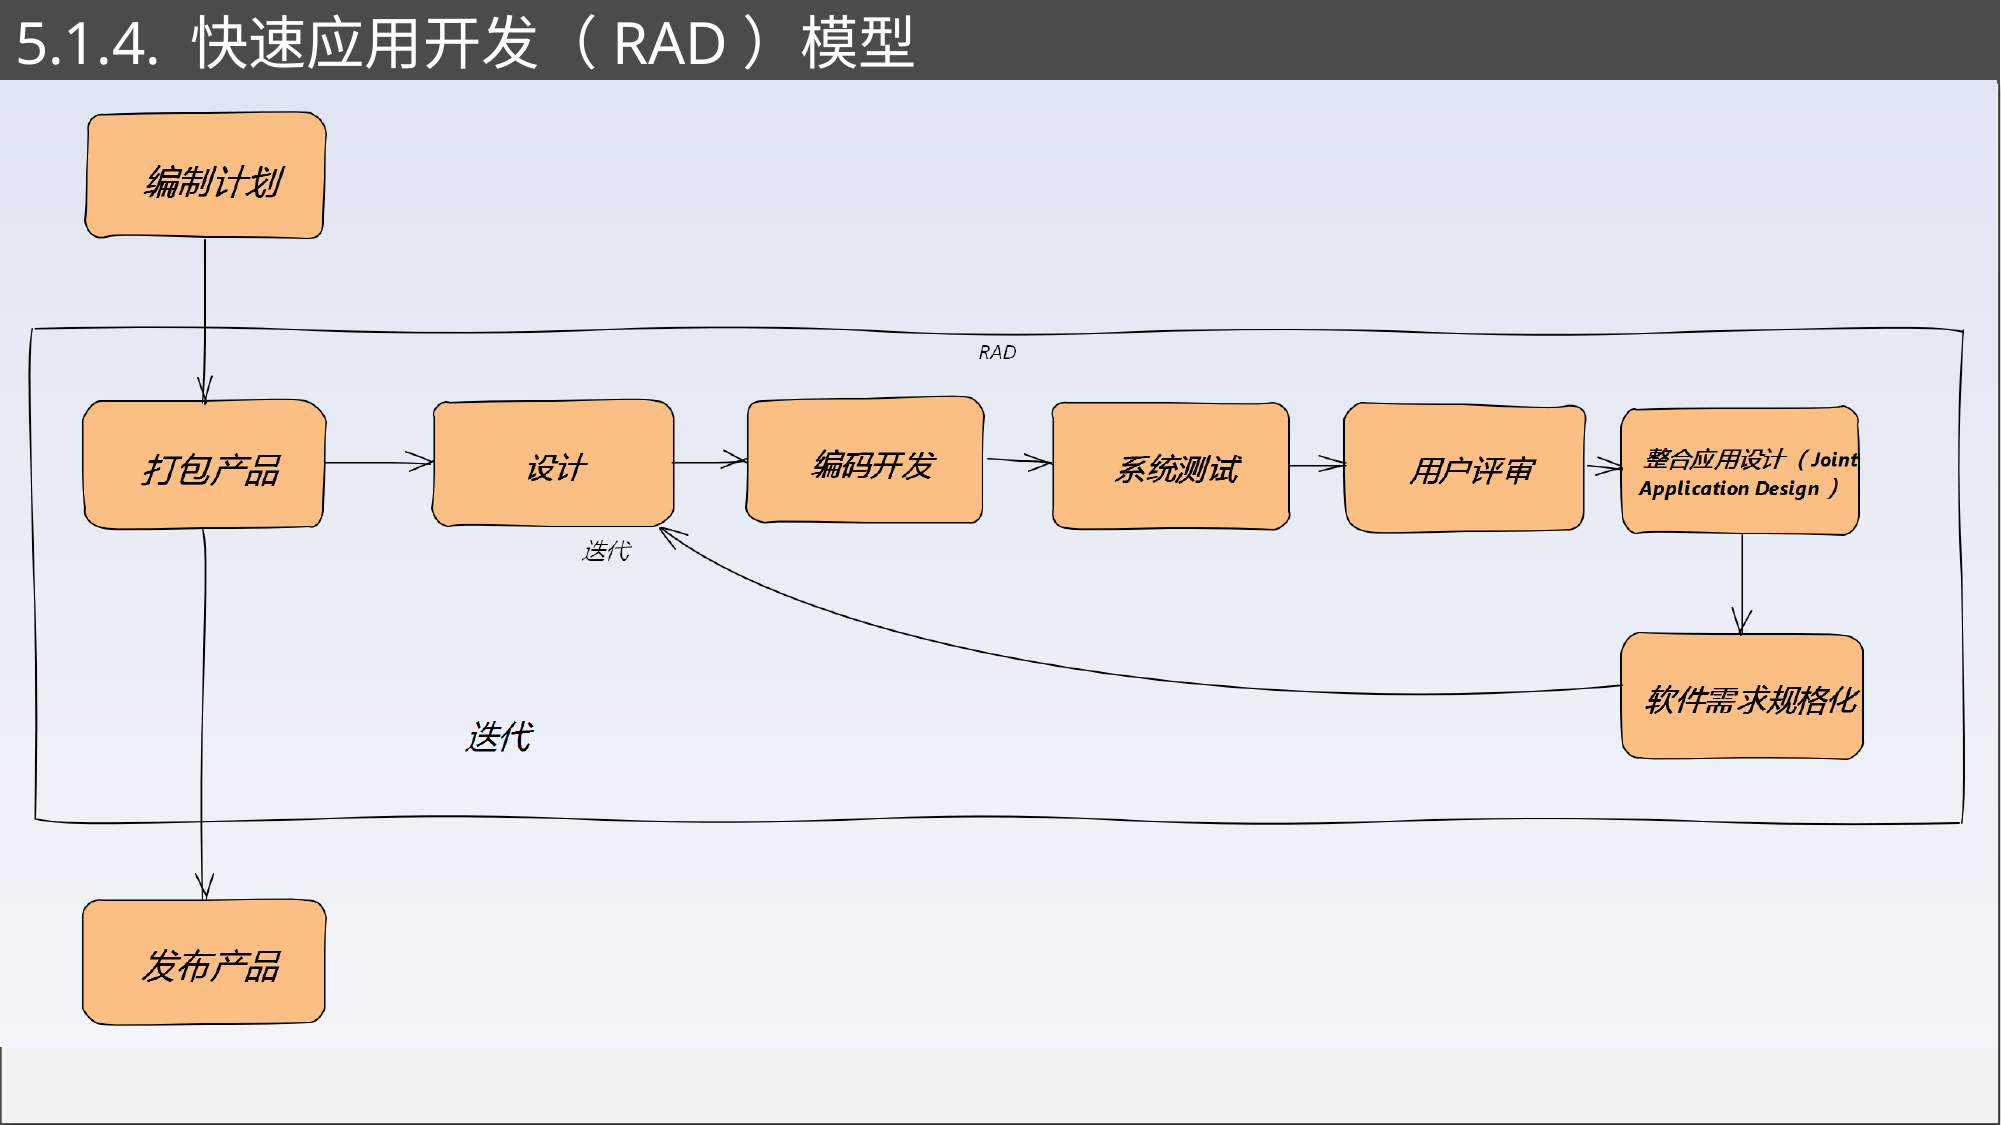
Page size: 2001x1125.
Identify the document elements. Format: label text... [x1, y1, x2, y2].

picture [0, 80, 1998, 1047]
title 5.1.4. 快速应用开发（RAD）模型 [0, 1, 1675, 78]
